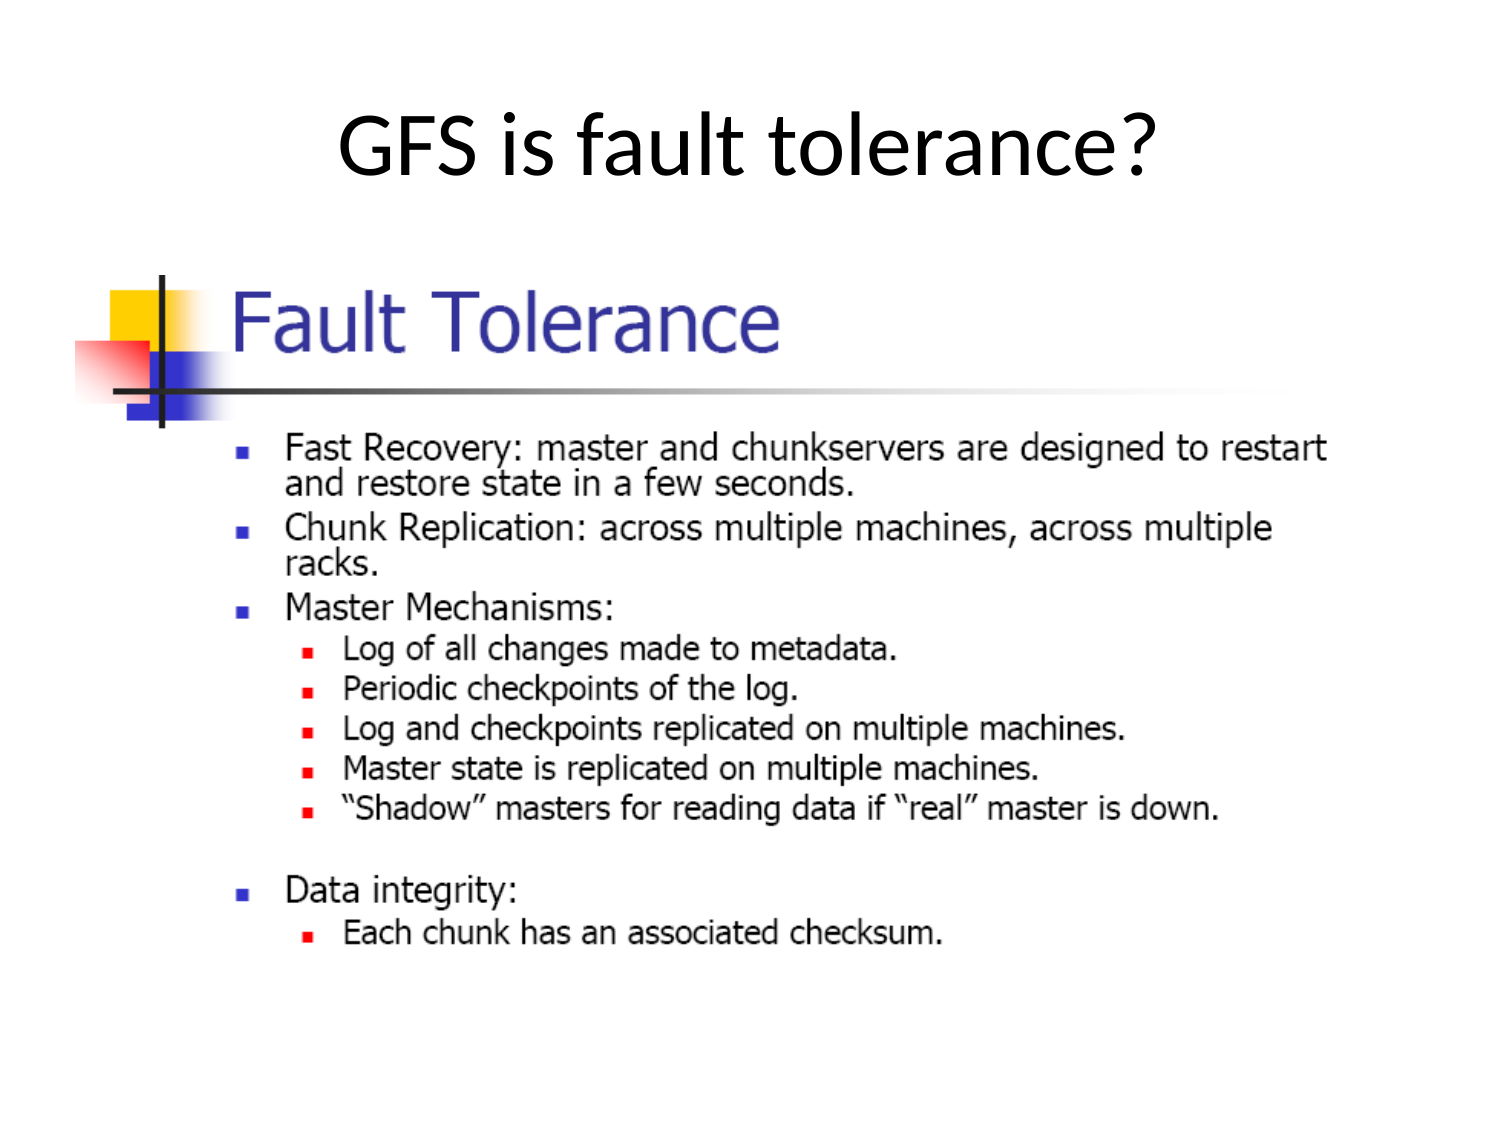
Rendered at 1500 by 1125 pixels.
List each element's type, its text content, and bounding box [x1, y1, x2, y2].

text_box GFS is fault tolerance? [75, 45, 1425, 233]
picture [74, 275, 1426, 992]
